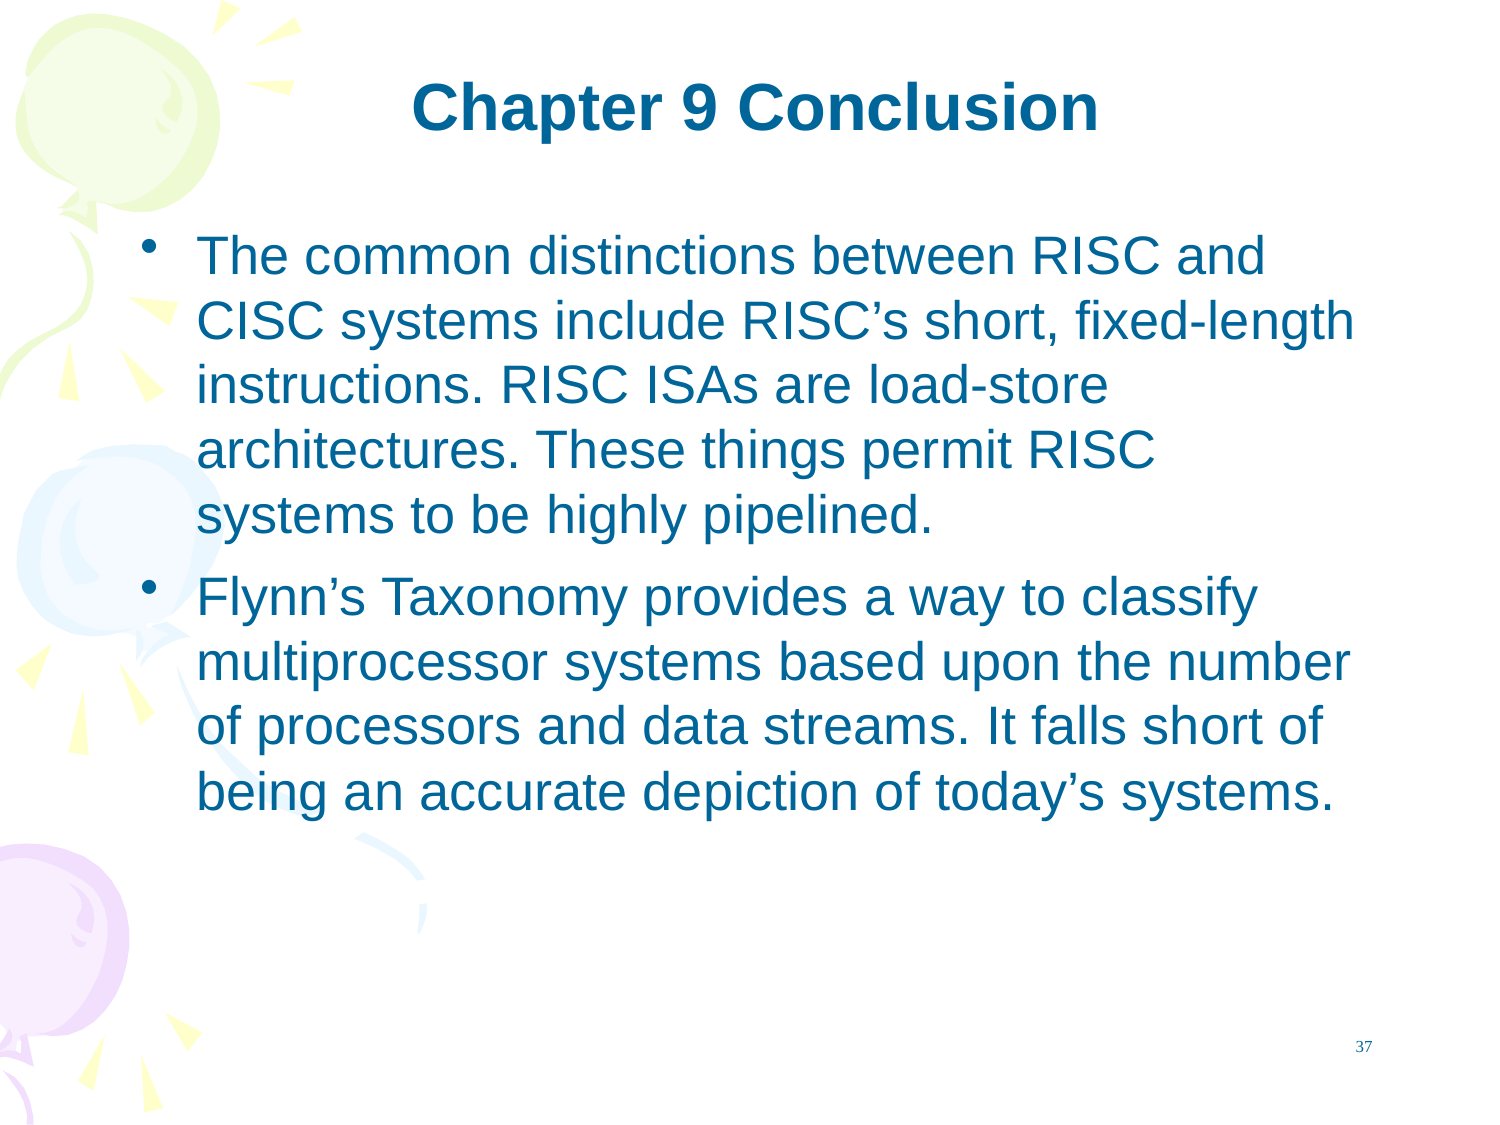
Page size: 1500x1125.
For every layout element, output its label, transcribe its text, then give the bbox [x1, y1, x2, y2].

text_box 37 [1074, 1024, 1388, 1100]
list The common distinctions between RISC and CISC systems include RISC’s short, fixed-length instructions. RISC ISAs are load-store architectures. These things permit RISC systems to be highly pipelined. Flynn’s Taxonomy provides a way to classify multiprocessor systems based upon the number of processors and data streams. It falls short of being an accurate depiction of today’s systems. [125, 212, 1375, 838]
title Chapter 9 Conclusion [224, 62, 1288, 153]
